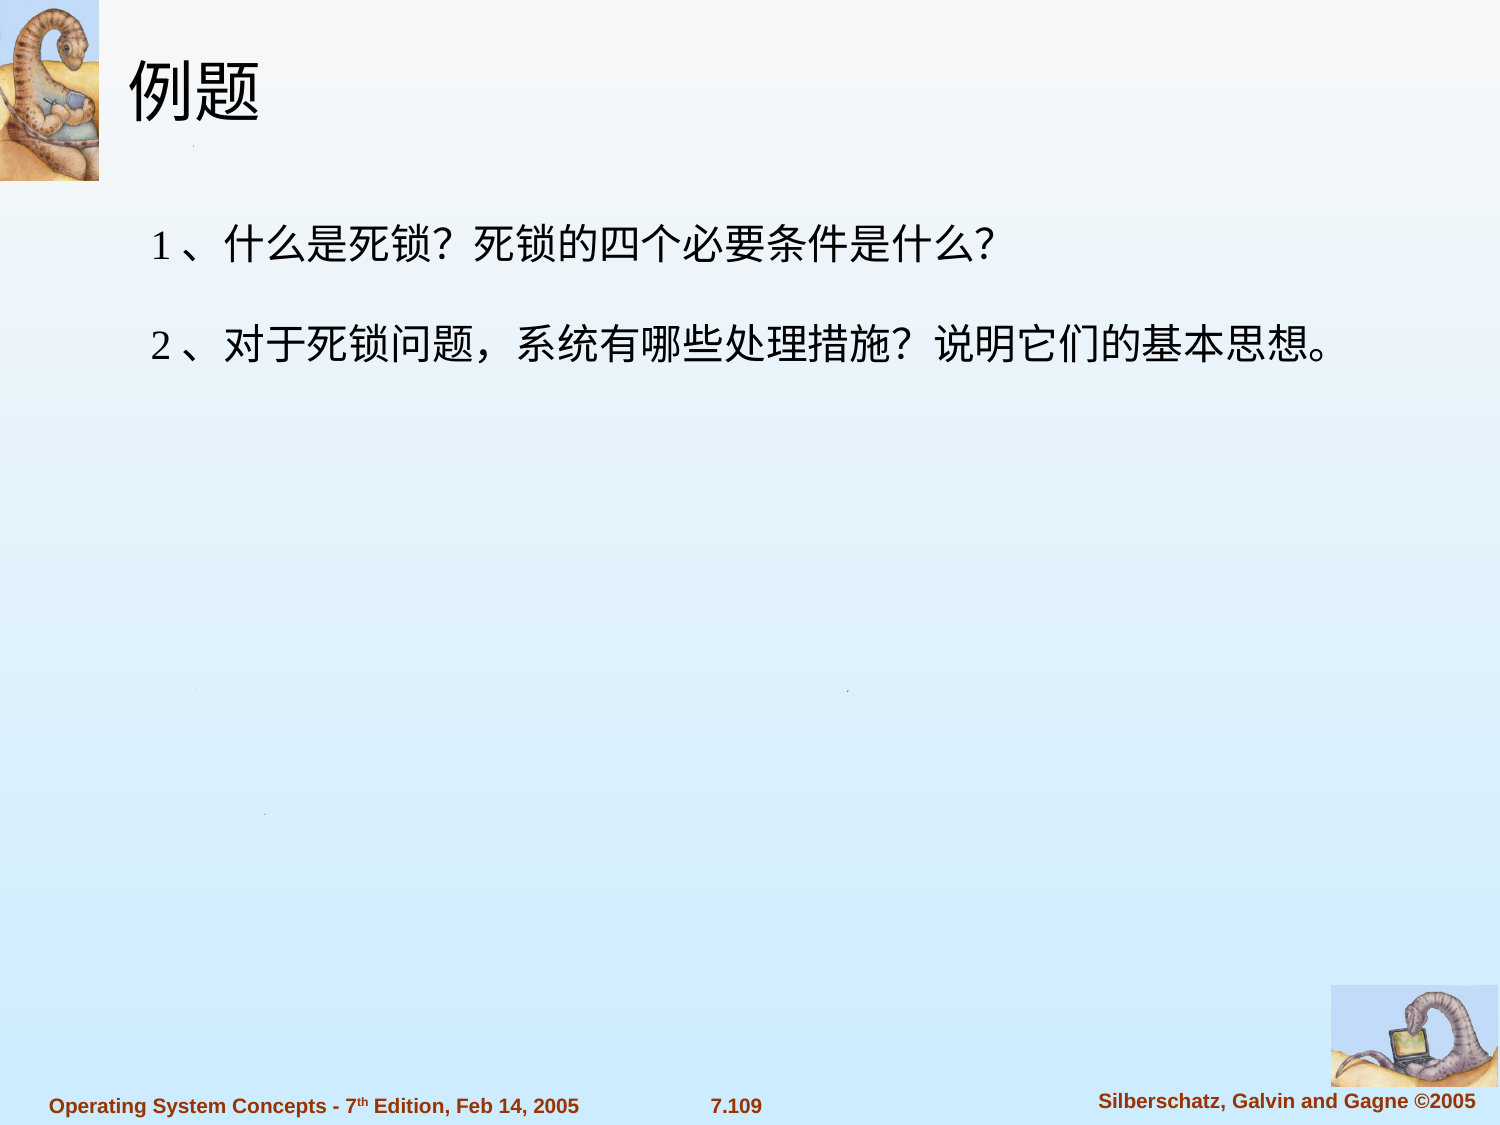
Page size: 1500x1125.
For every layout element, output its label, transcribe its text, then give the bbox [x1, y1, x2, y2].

picture [1331, 985, 1498, 1087]
list 1、什么是死锁？死锁的四个必要条件是什么？ 2、对于死锁问题，系统有哪些处理措施？说明它们的基本思想。 [135, 210, 1370, 946]
title 例题 [112, 37, 1438, 138]
picture [0, 0, 99, 181]
